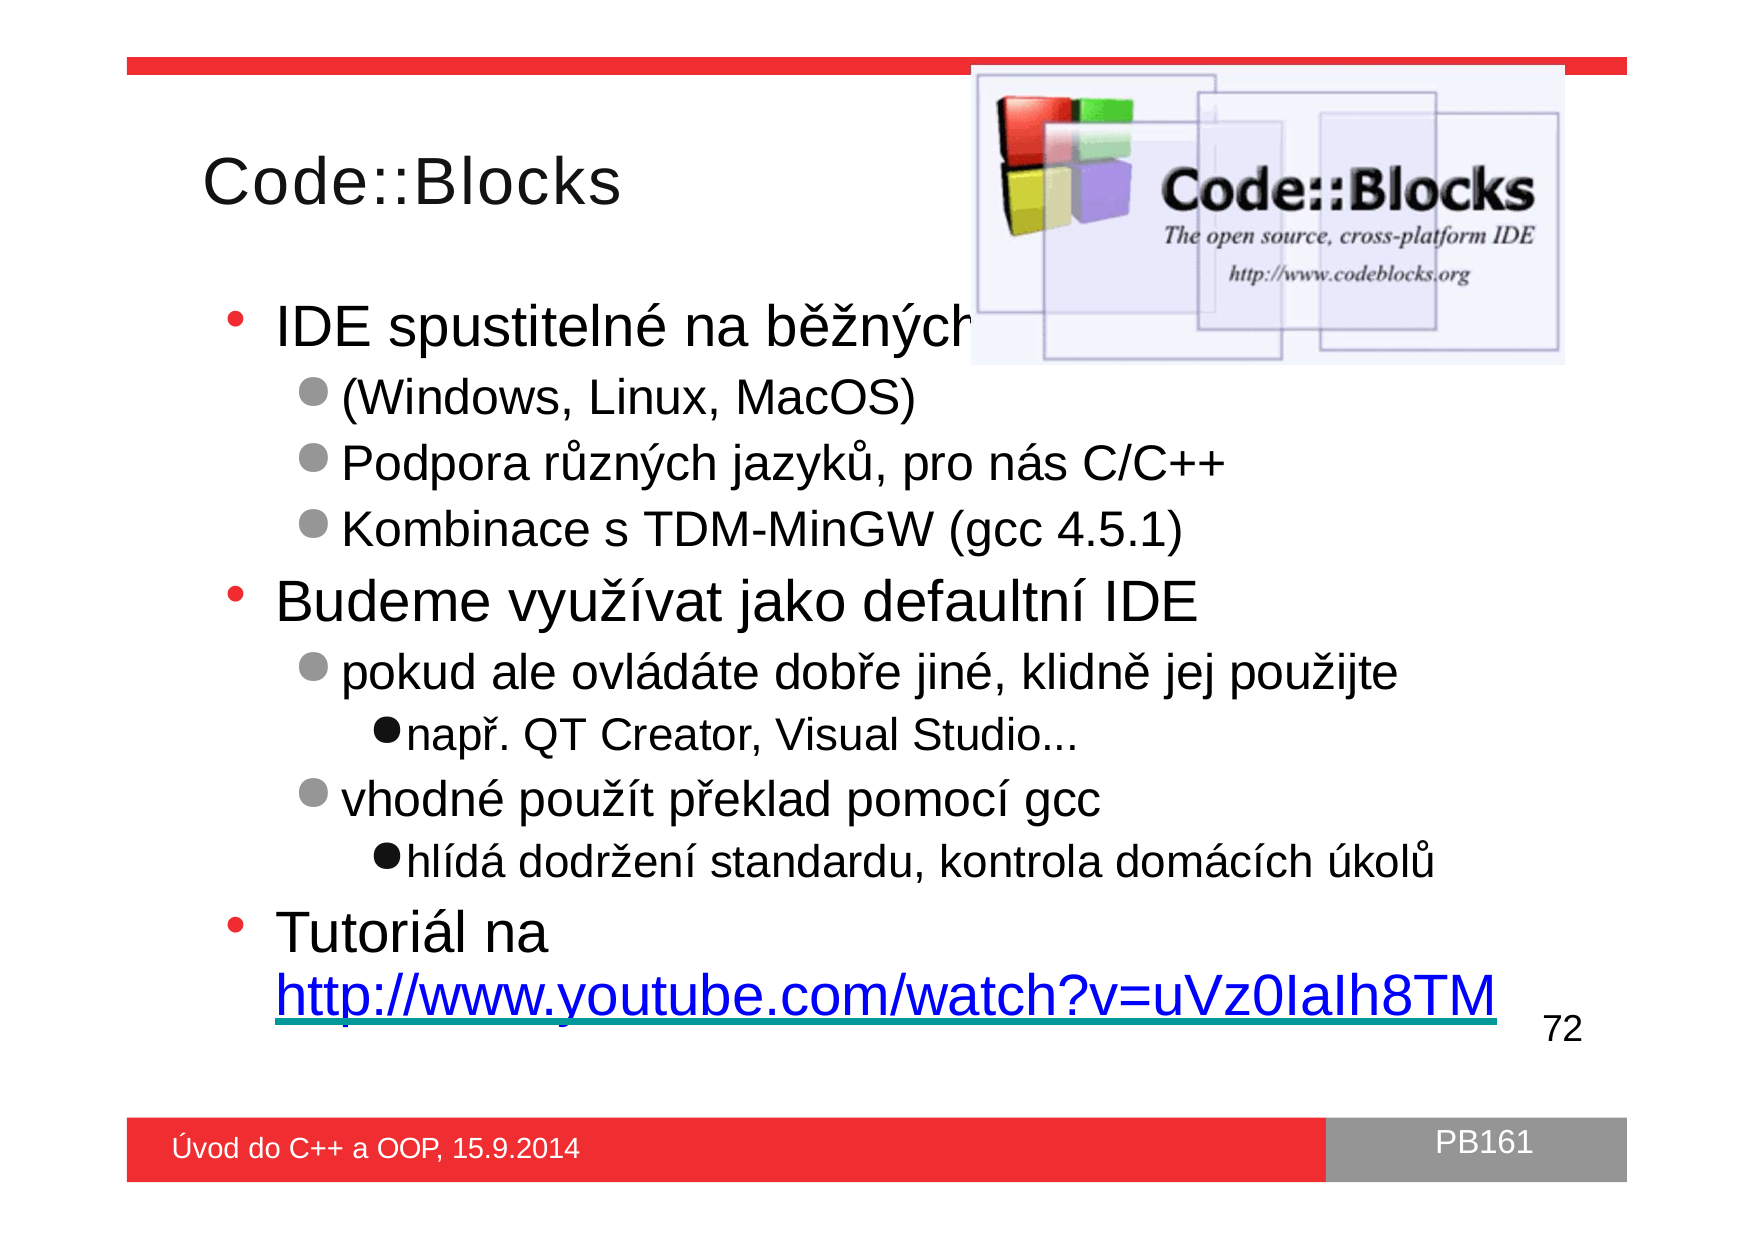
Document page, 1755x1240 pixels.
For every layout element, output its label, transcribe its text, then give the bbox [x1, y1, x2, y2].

text_box 72 [1540, 1002, 1586, 1050]
text_box Úvod do C++ a OOP, 15.9.2014 [169, 1131, 585, 1165]
title Code::Blocks [200, 135, 634, 346]
slide_number PB161 [1433, 1123, 1538, 1240]
picture [970, 62, 1566, 365]
text_box IDE spustitelné na běžných OS (Windows, Linux, MacOS) Podpora různých jazyků, pro nás C/C++ Kombinace s TDM-MinGW (gcc 4.5.1) Budeme využívat jako defaultní IDE pokud ale ovládáte dobře jiné, klidně jej použijte např. QT Creator, Visual Studio... vhodné použít překlad pomocí gcc hlídá dodržení standardu, kontrola domácích úkolů Tutoriál na http://www.youtube.com/watch?v=uVz0IaIh8TM [216, 278, 1512, 1027]
